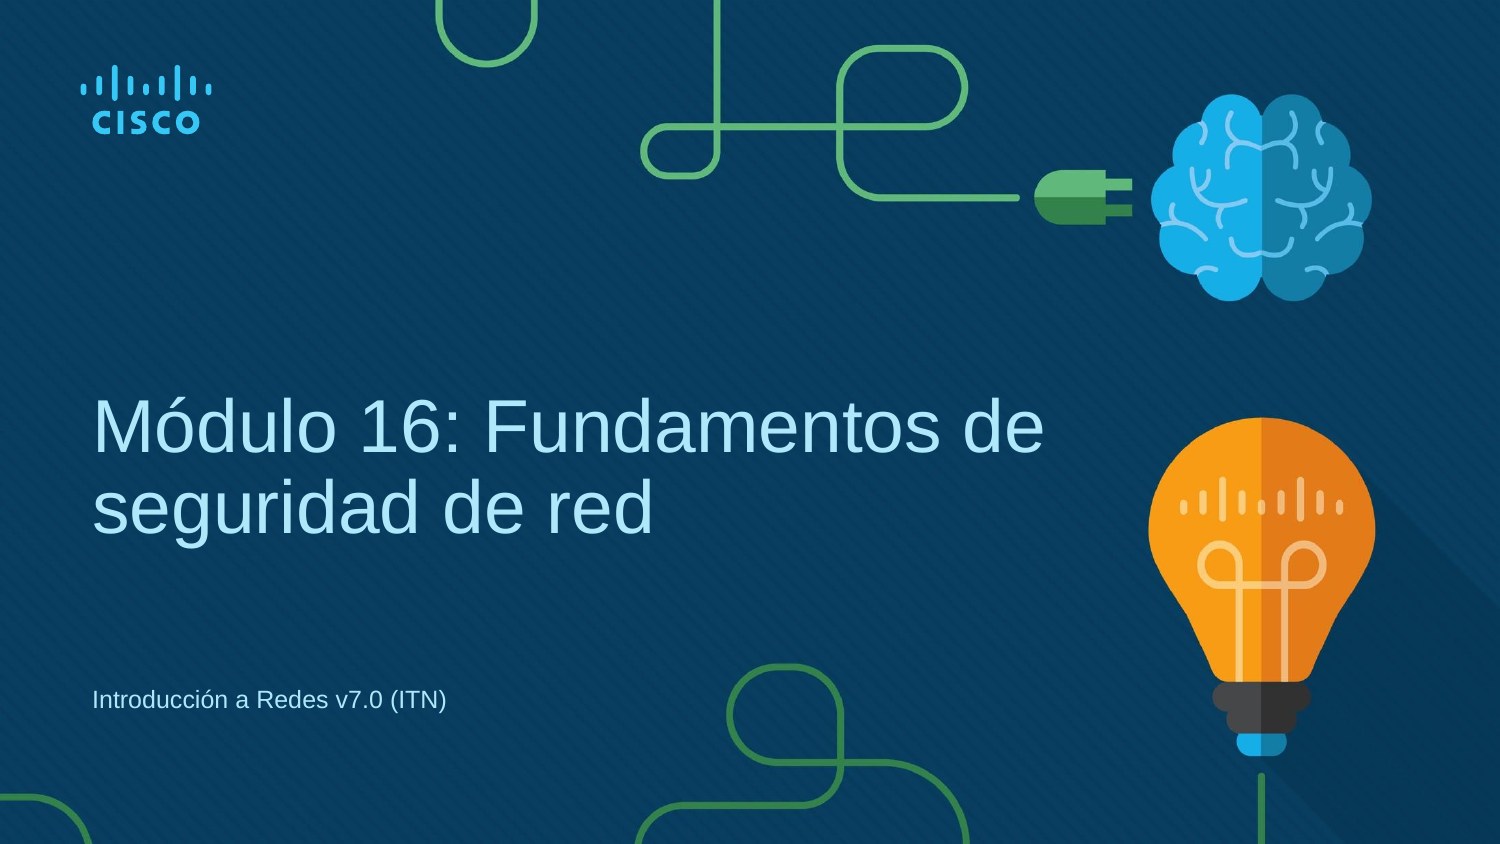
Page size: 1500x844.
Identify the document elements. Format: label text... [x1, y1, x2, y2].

picture [0, 0, 1500, 844]
subtitle Introducción a Redes v7.0 (ITN) [77, 624, 466, 773]
title Módulo 16: Fundamentos de seguridad de red [77, 380, 1172, 558]
